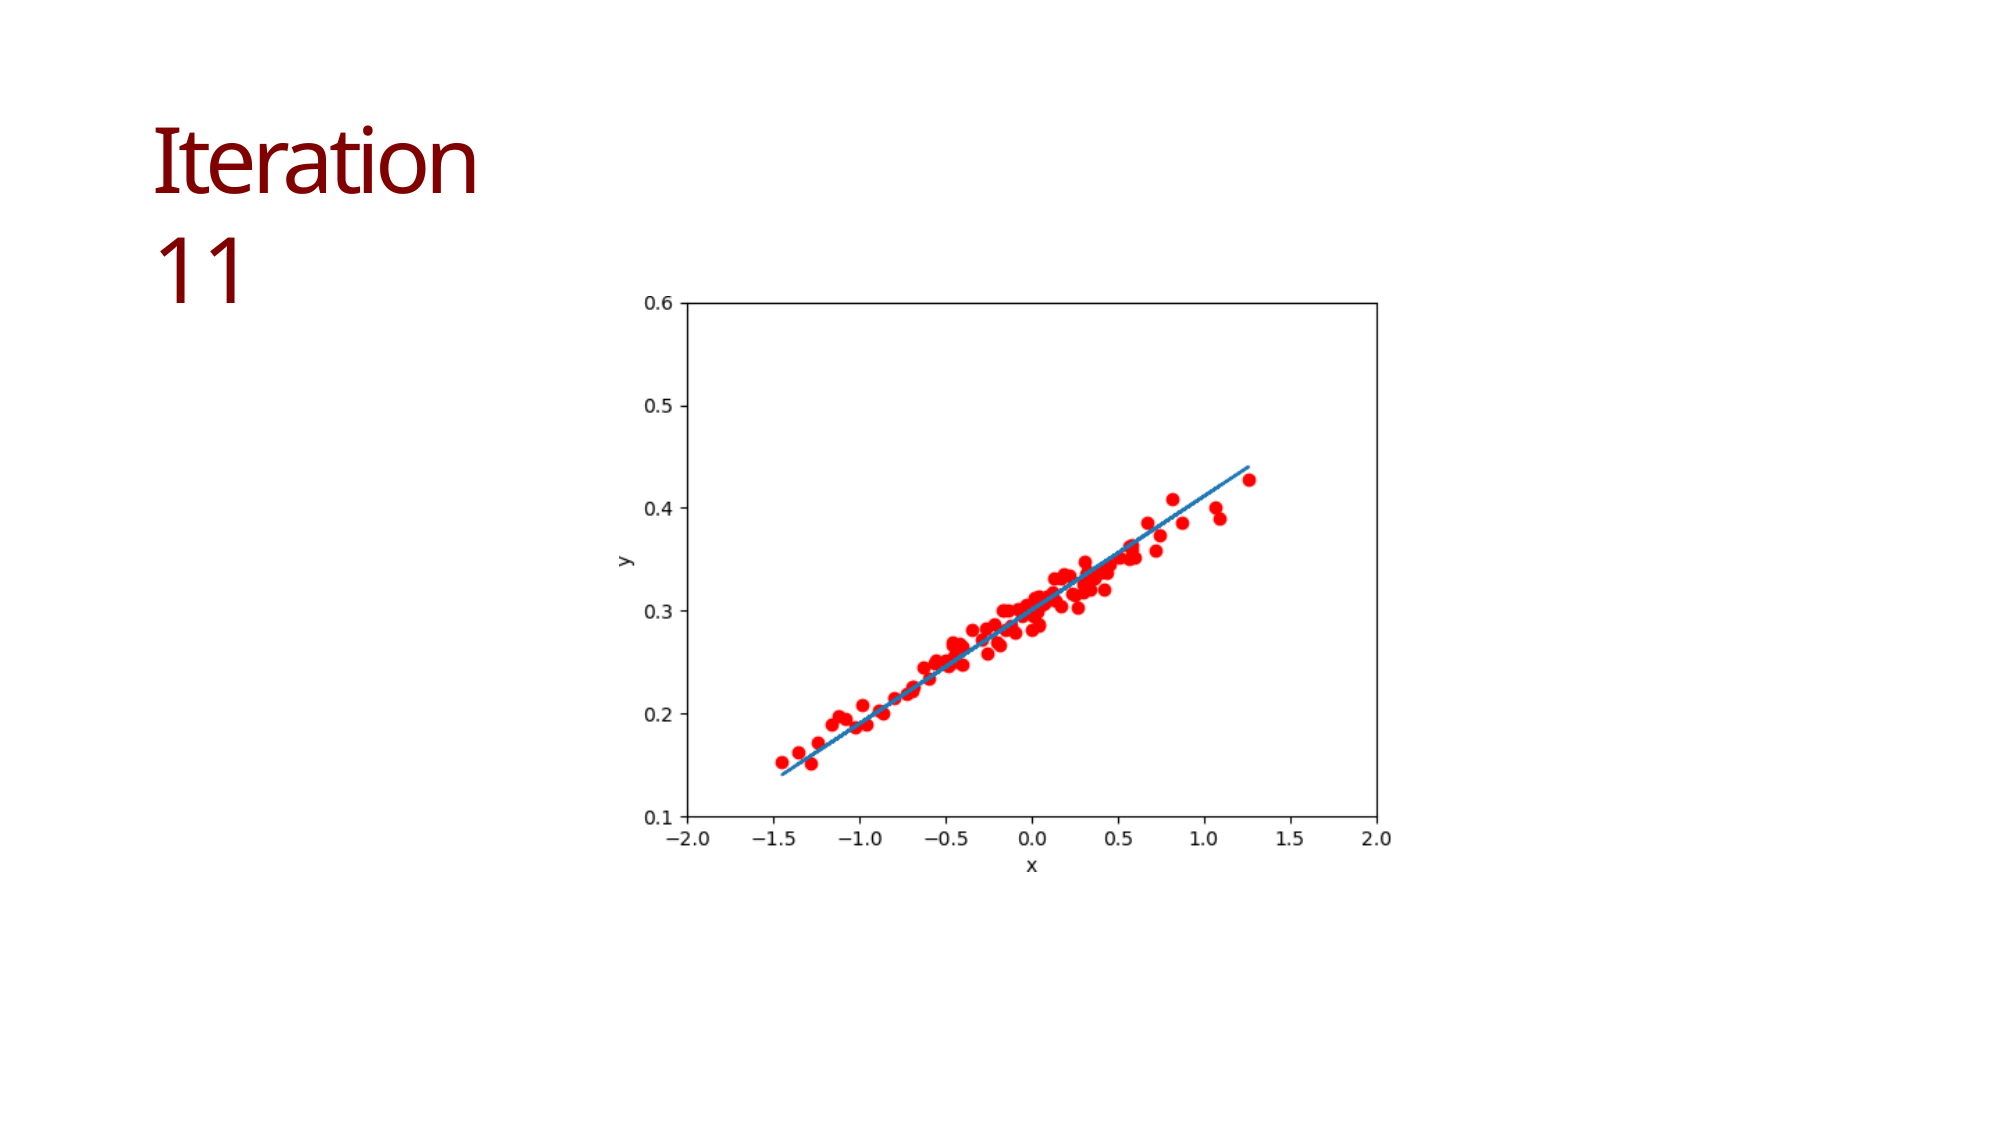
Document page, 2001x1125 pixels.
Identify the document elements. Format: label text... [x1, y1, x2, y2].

text_box [619, 296, 1392, 872]
title Iteration 11 [150, 100, 576, 323]
